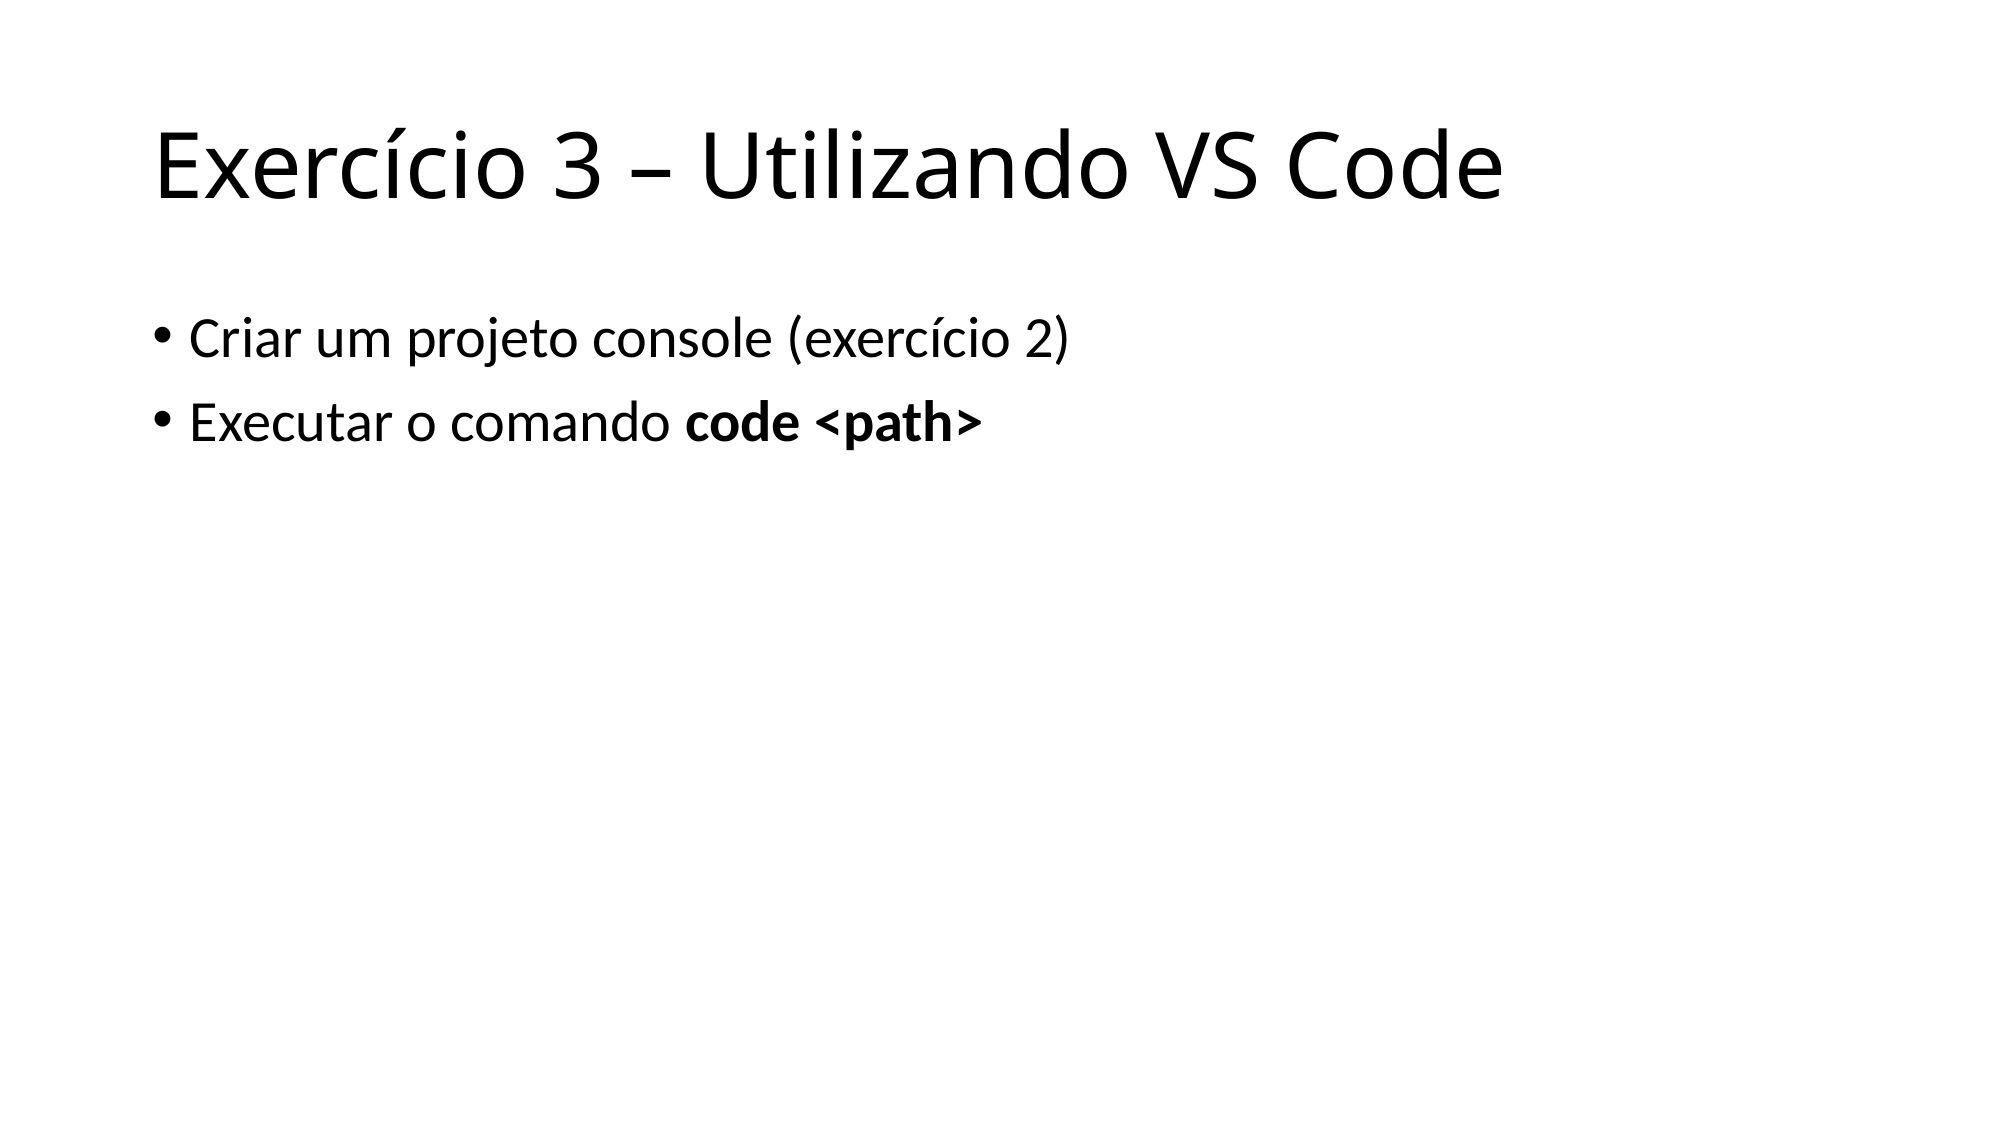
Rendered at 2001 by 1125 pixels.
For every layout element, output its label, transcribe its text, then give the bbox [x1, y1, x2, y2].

list Criar um projeto console (exercício 2) Executar o comando code <path> [137, 299, 1863, 1014]
title Exercício 3 – Utilizando VS Code [137, 59, 1863, 278]
